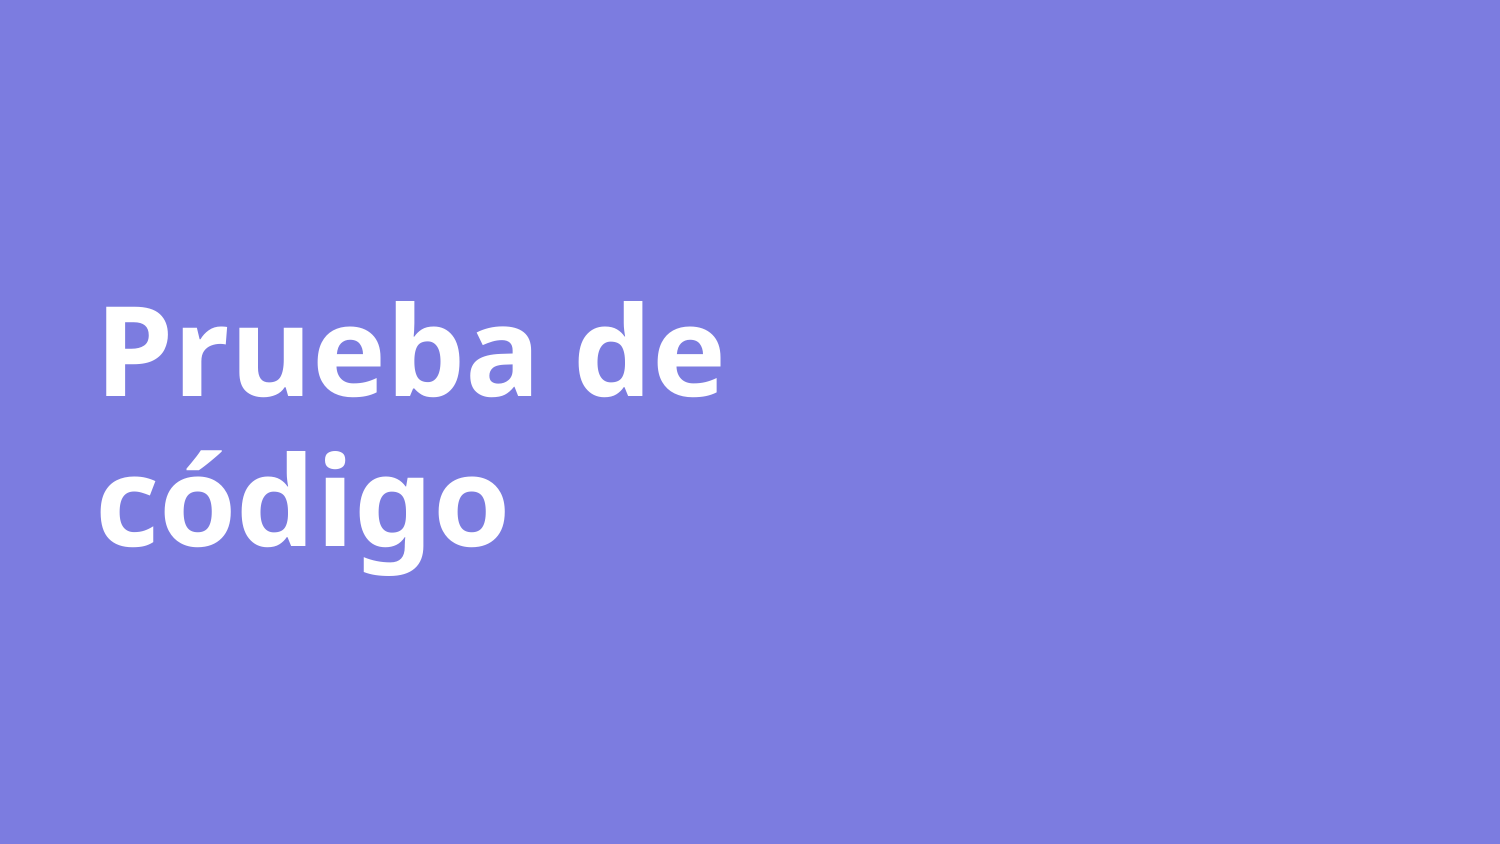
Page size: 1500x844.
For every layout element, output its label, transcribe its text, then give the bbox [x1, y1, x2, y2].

title Prueba de código [80, 86, 1003, 758]
